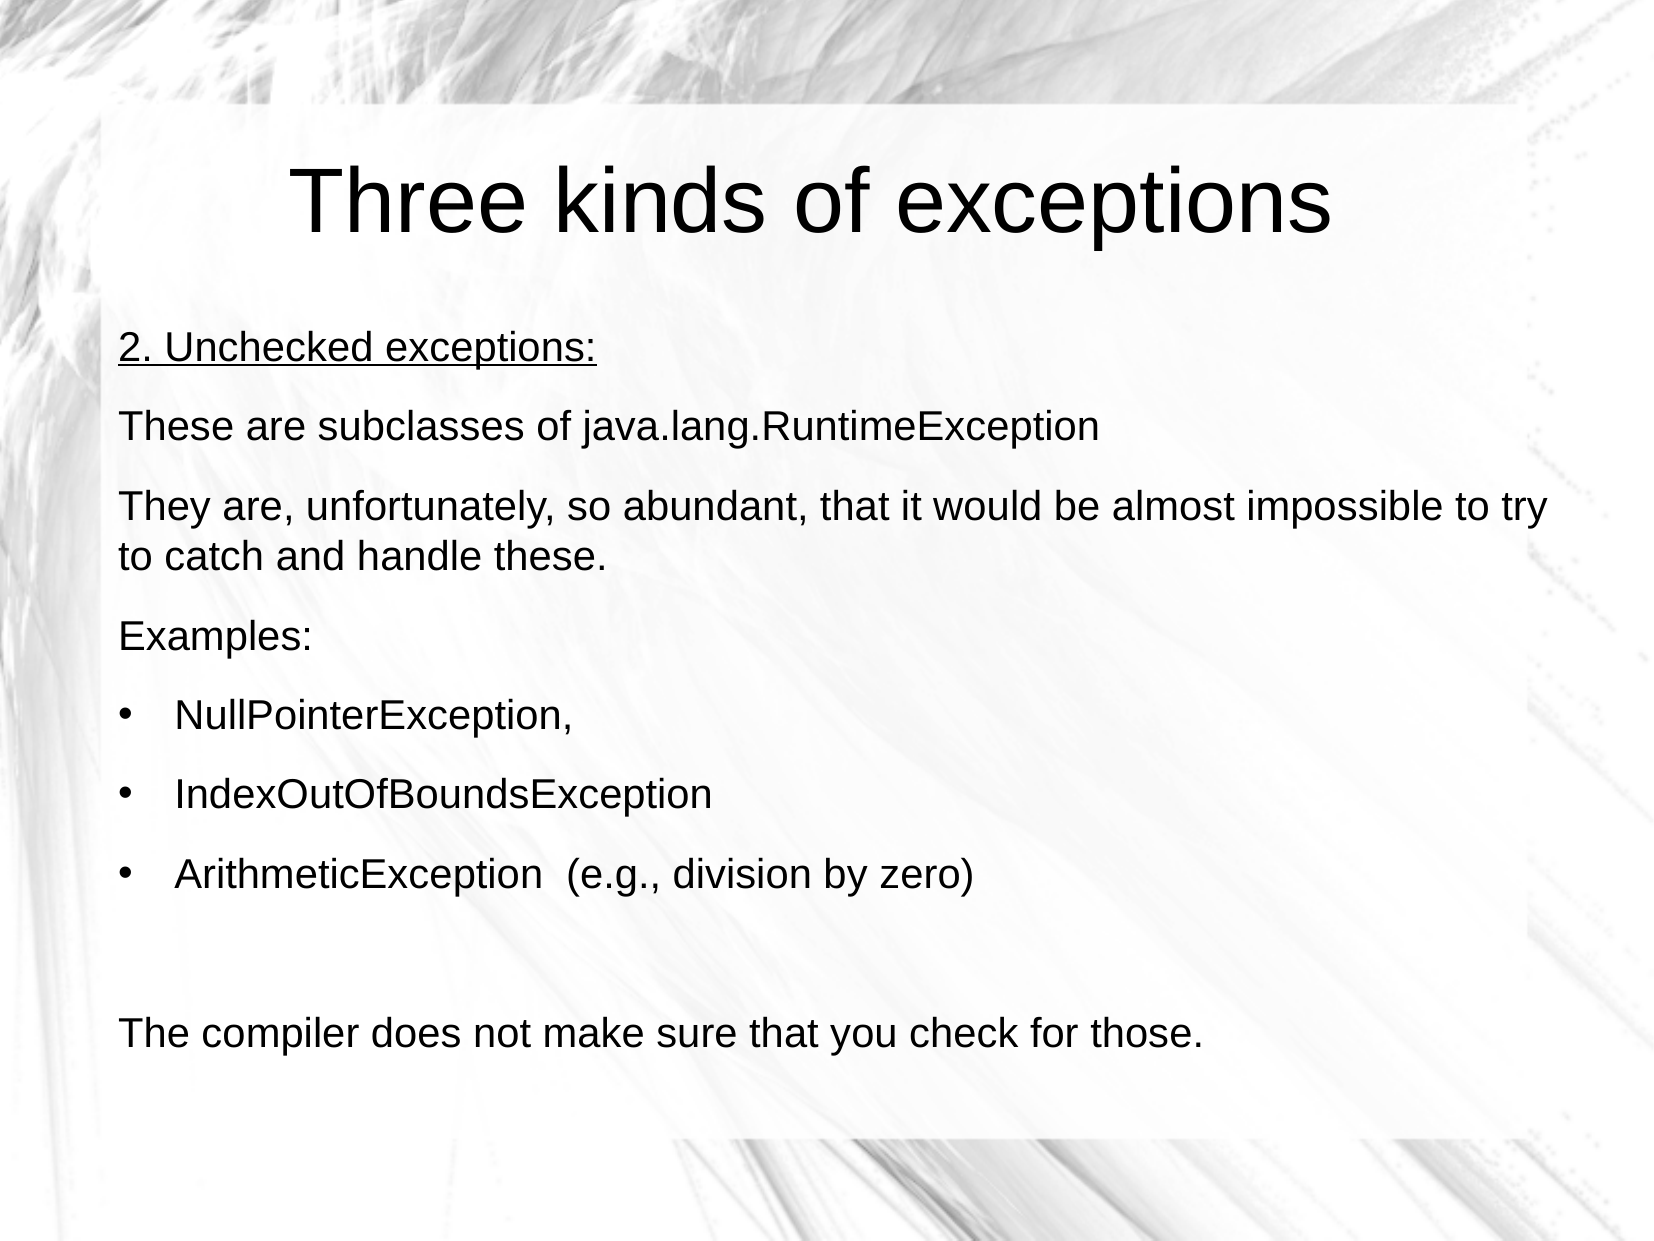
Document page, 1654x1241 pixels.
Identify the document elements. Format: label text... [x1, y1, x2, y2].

picture [0, 0, 1654, 1241]
list 2. Unchecked exceptions: These are subclasses of java.lang.RuntimeException They are, unfortunately, so abundant, that it would be almost impossible to try to catch and handle these. Examples: NullPointerException, IndexOutOfBoundsException ArithmeticException (e.g., division by zero) The compiler does not make sure that you check for those. [118, 319, 1571, 1102]
title Three kinds of exceptions [118, 112, 1506, 281]
